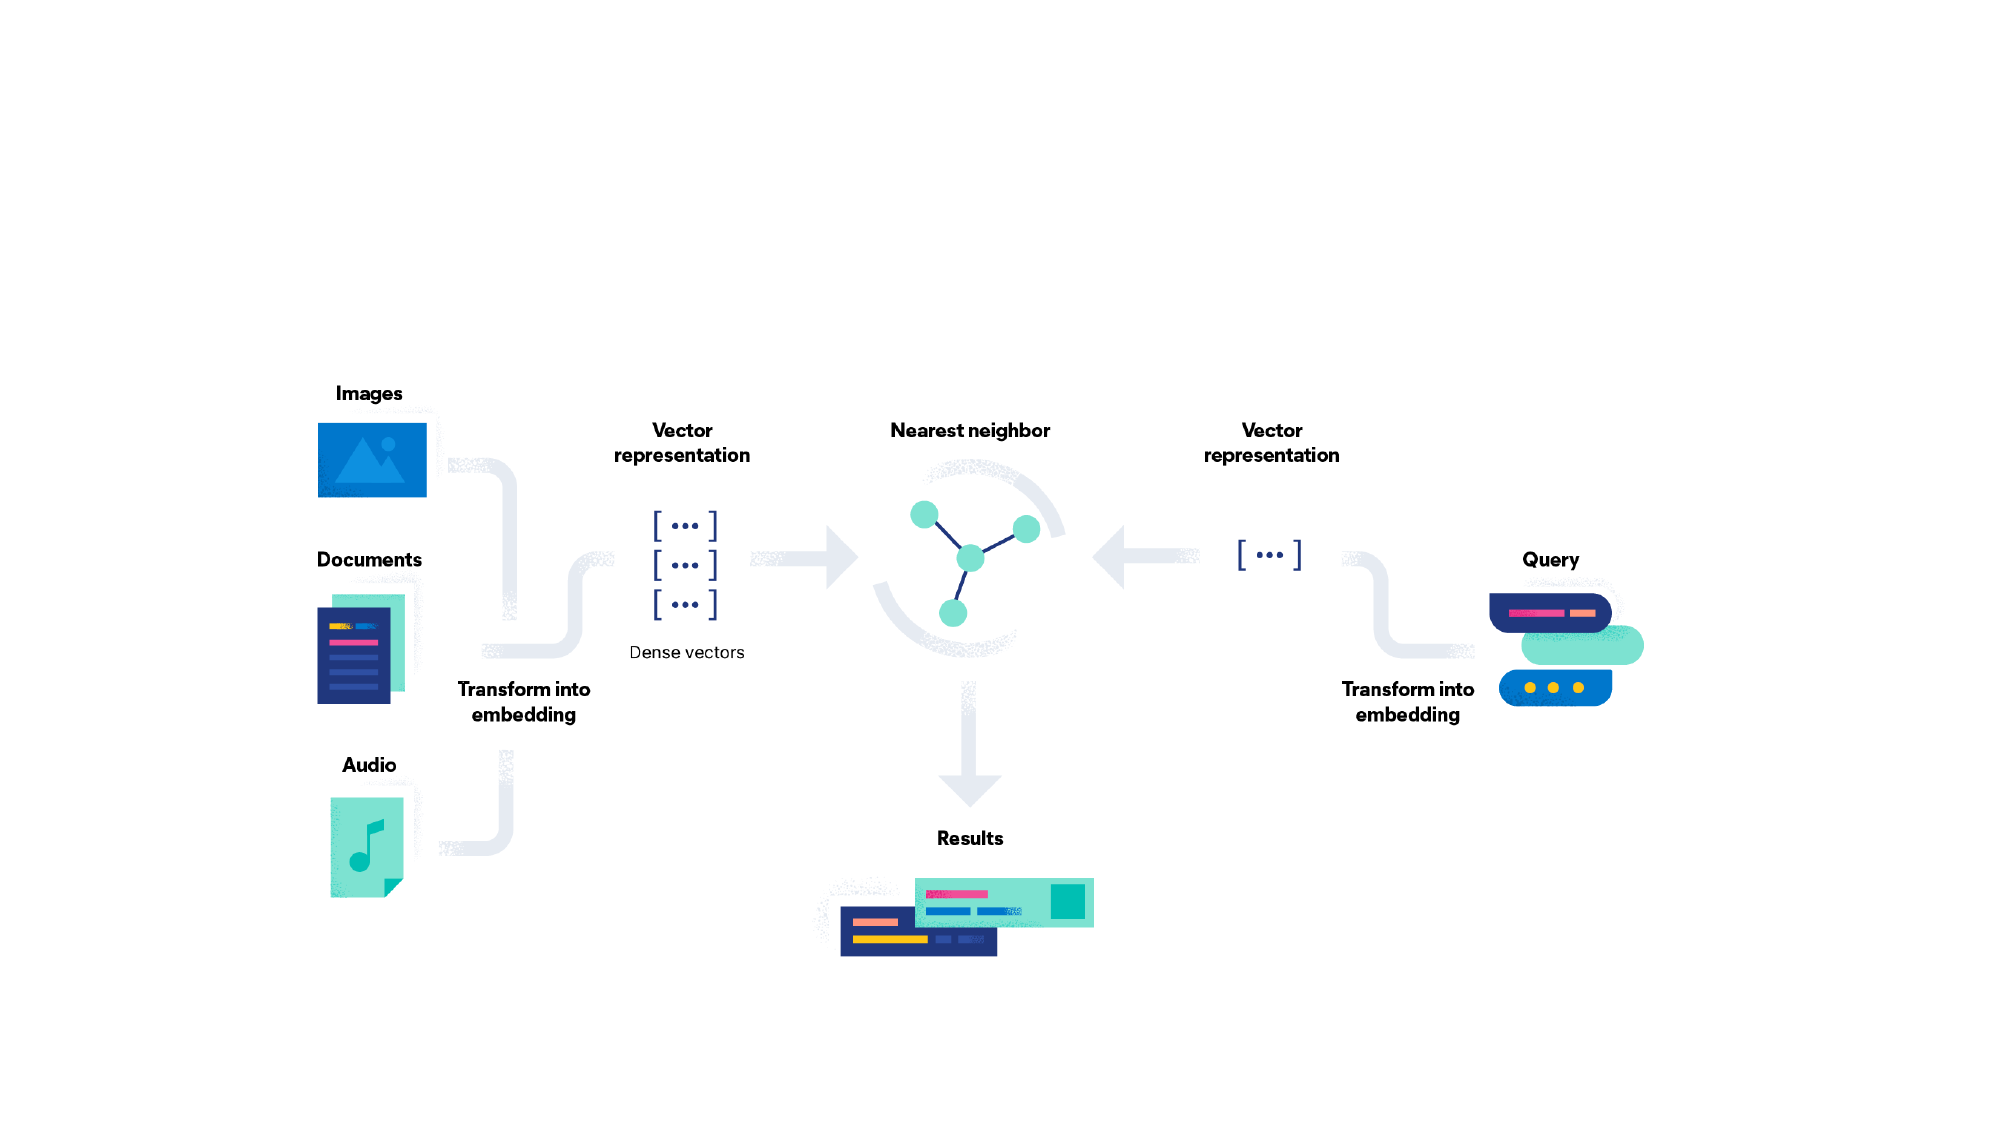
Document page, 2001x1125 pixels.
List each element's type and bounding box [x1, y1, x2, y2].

picture [261, 256, 1685, 1057]
